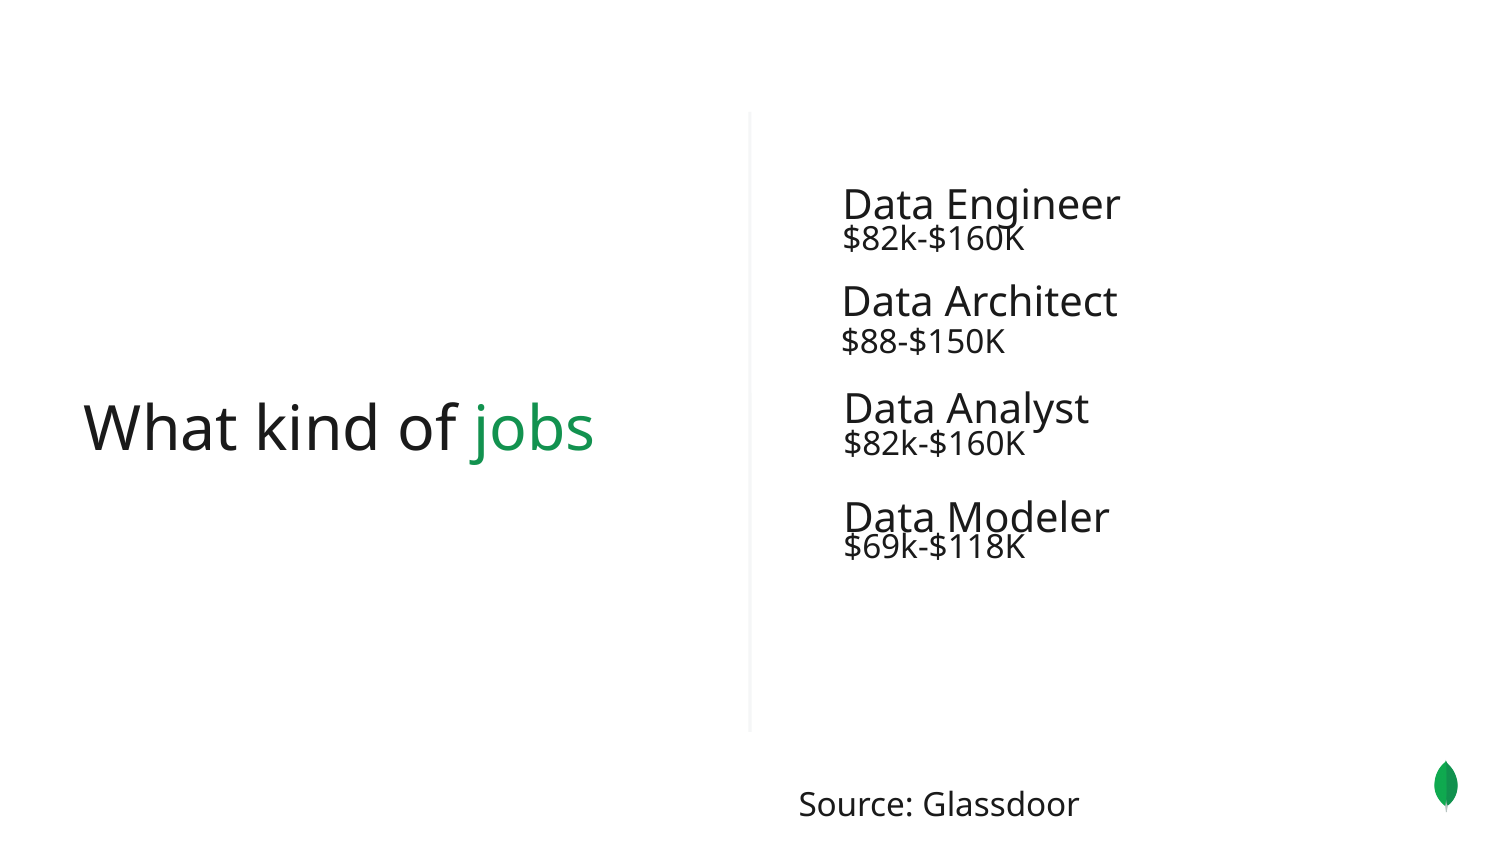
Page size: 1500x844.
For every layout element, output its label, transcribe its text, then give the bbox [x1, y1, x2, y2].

picture [1433, 759, 1459, 813]
text_box What kind of jobs [78, 307, 702, 536]
text_box $69k-$118K [837, 516, 1423, 615]
text_box Data Architect [835, 253, 1424, 311]
text_box Source: Glassdoor [792, 773, 1378, 831]
text_box Data Engineer [836, 156, 1437, 214]
text_box Data Modeler [837, 470, 1438, 509]
text_box $88-$150K [835, 310, 1420, 367]
text_box $82k-$160K [836, 205, 1422, 254]
text_box $82k-$160K [837, 410, 1423, 459]
text_box Data Analyst [837, 361, 1438, 418]
